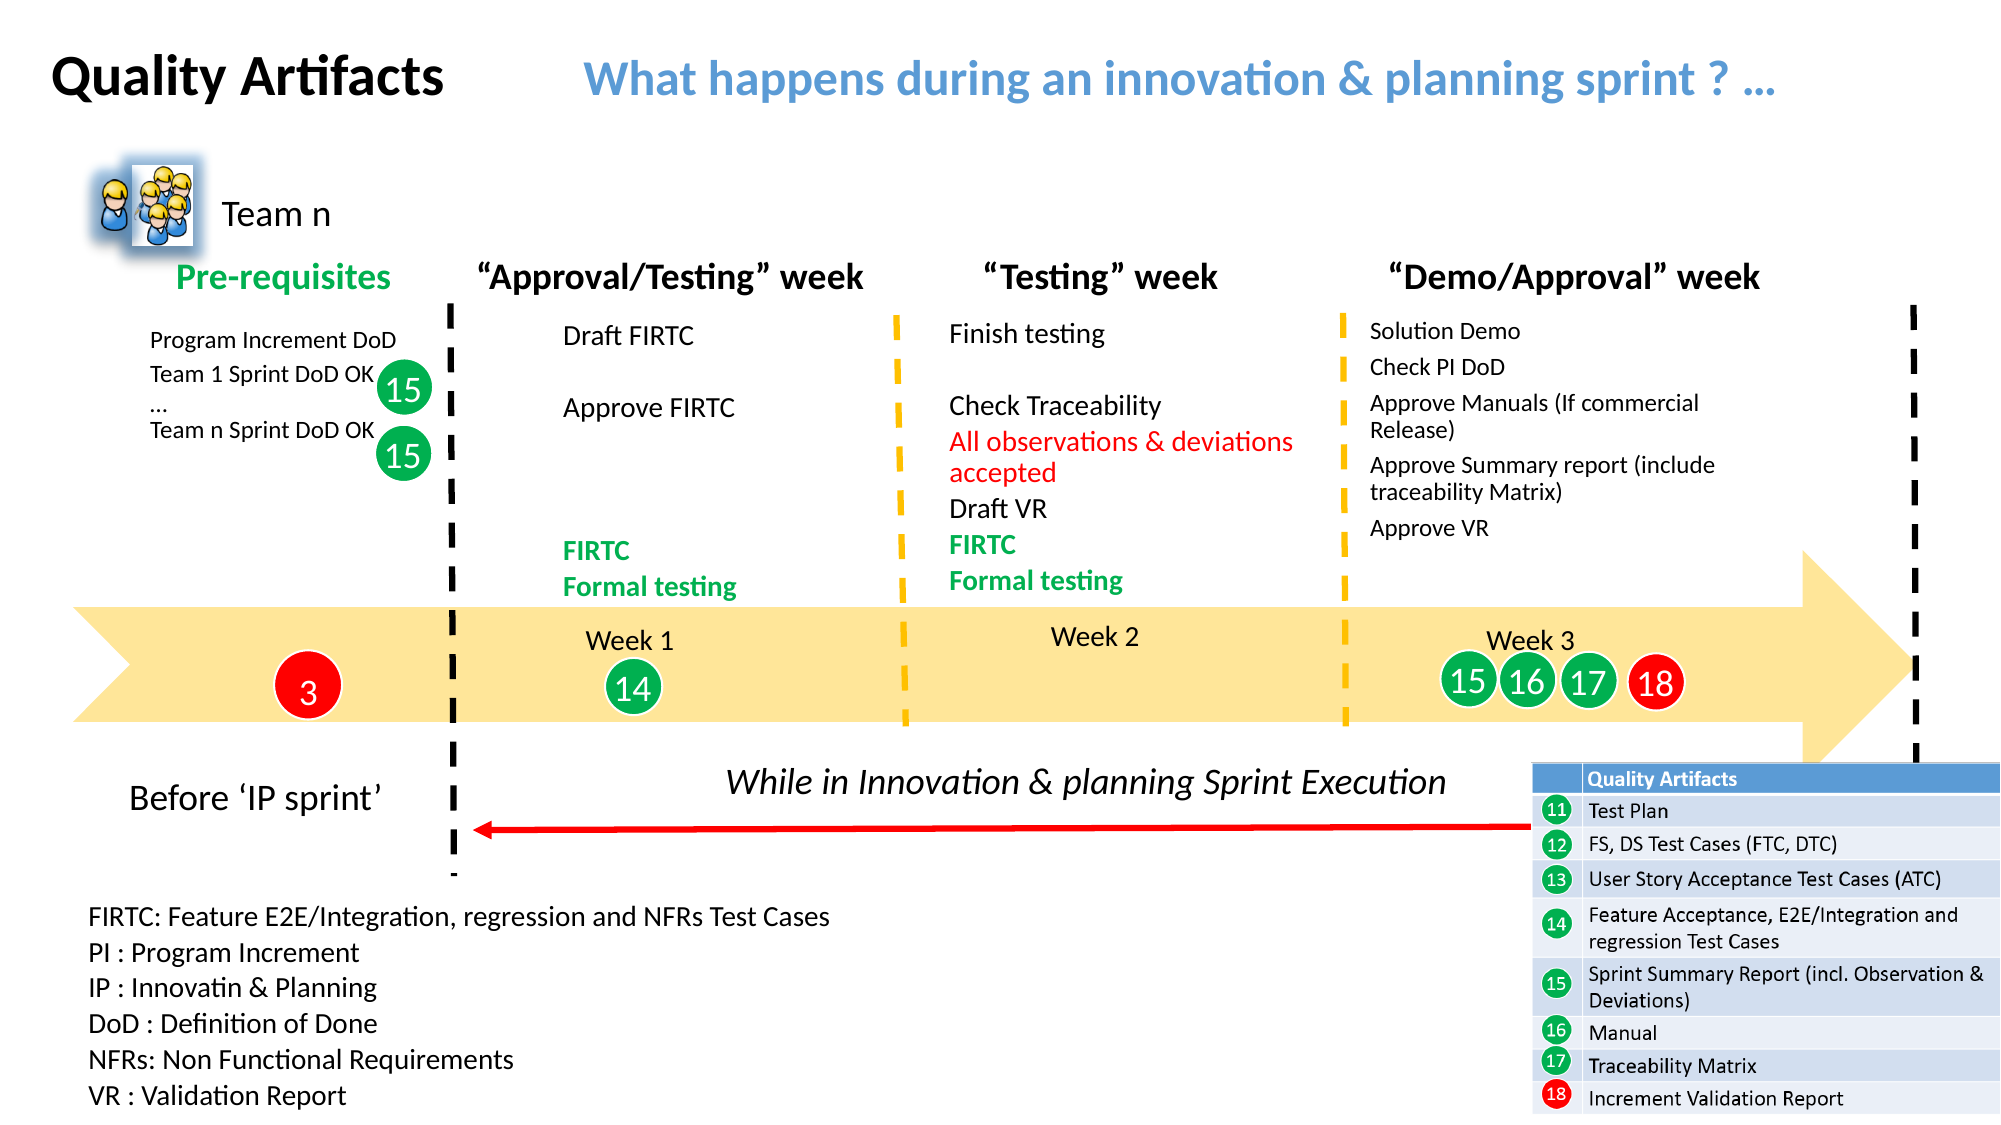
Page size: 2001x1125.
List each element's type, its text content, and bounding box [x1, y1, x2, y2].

text_box [72, 607, 450, 722]
text_box [906, 607, 1342, 722]
text_box Program Increment DoD Team 1 Sprint DoD OK … Team n Sprint DoD OK [127, 312, 421, 589]
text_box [101, 165, 193, 246]
text_box Week 2 [1036, 613, 1167, 660]
text_box 18 [1626, 652, 1686, 712]
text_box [1913, 304, 1918, 758]
text_box 15 [374, 357, 435, 417]
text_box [450, 303, 454, 877]
text_box 15 [1439, 649, 1498, 709]
text_box Week 3 [1471, 613, 1594, 664]
text_box [454, 607, 896, 722]
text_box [896, 315, 906, 727]
text_box [1346, 549, 1912, 758]
text_box 16 [1497, 649, 1558, 710]
text_box What happens during an innovation & planning sprint ? … [568, 37, 1828, 113]
text_box While in Innovation & planning Sprint Execution [710, 749, 1512, 810]
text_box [472, 825, 1531, 831]
text_box Pre-requisites “Approval/Testing” week “Testing” week “Demo/Approval” week [161, 244, 2000, 305]
text_box Quality Artifacts [36, 38, 781, 128]
text_box FIRTC: Feature E2E/Integration, regression and NFRs Test Cases PI : Program Increment IP : Innovatin & Planning DoD : Definition of Done NFRs: Non Functional Requirements VR : Validation Report [73, 893, 1074, 1119]
text_box 17 [1559, 650, 1619, 711]
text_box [1342, 312, 1346, 727]
text_box 14 [603, 656, 664, 717]
text_box Draft FIRTC Approve FIRTC FIRTC Formal testing [506, 306, 793, 592]
text_box Week 1 [570, 613, 704, 664]
text_box Solution Demo Check PI DoD Approve Manuals (If commercial Release) Approve Summary report (include traceability Matrix) Approve VR [1343, 305, 1743, 612]
text_box 3 [273, 649, 344, 721]
text_box Before ‘IP sprint’ [114, 765, 425, 826]
text_box Team n [198, 181, 356, 242]
text_box 15 [374, 423, 434, 484]
text_box Finish testing Check Traceability All observations & deviations accepted Draft VR FIRTC Formal testing [934, 304, 1309, 613]
picture [1531, 758, 2000, 1125]
